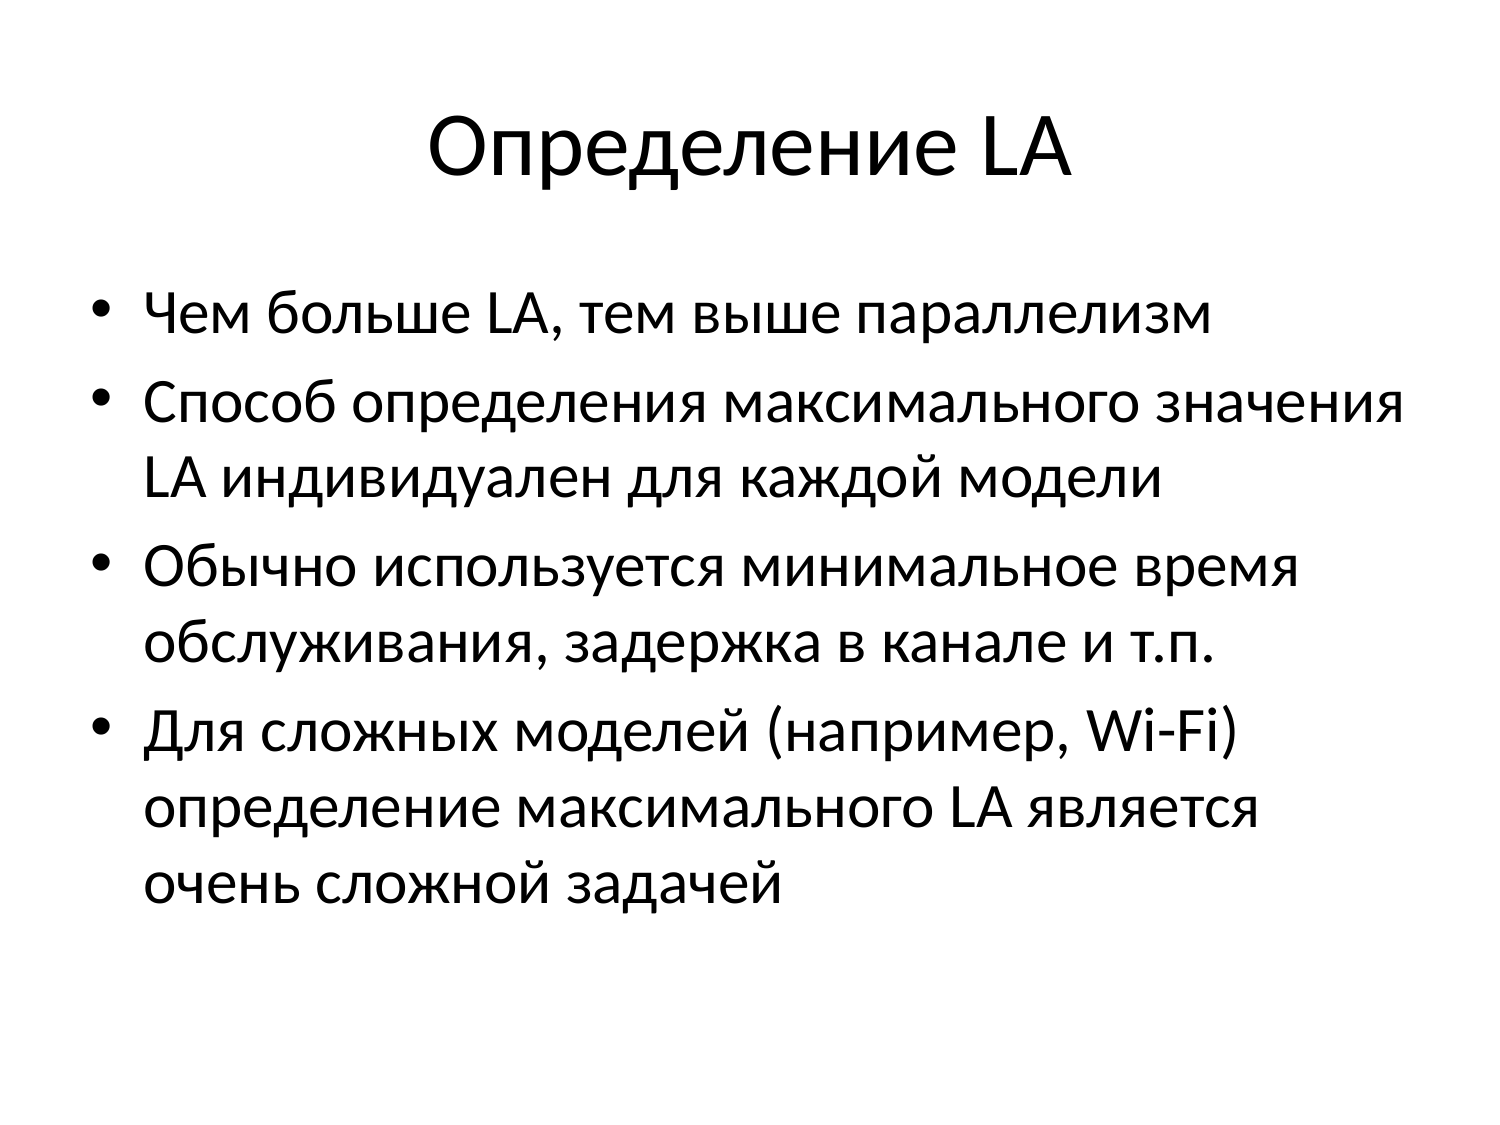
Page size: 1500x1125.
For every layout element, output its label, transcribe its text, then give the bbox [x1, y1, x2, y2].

list Чем больше LA, тем выше параллелизм Способ определения максимального значения LA индивидуален для каждой модели Обычно используется минимальное время обслуживания, задержка в канале и т.п. Для сложных моделей (например, Wi-Fi) определение максимального LA является очень сложной задачей [75, 262, 1425, 1005]
title Определение LA [75, 45, 1425, 233]
